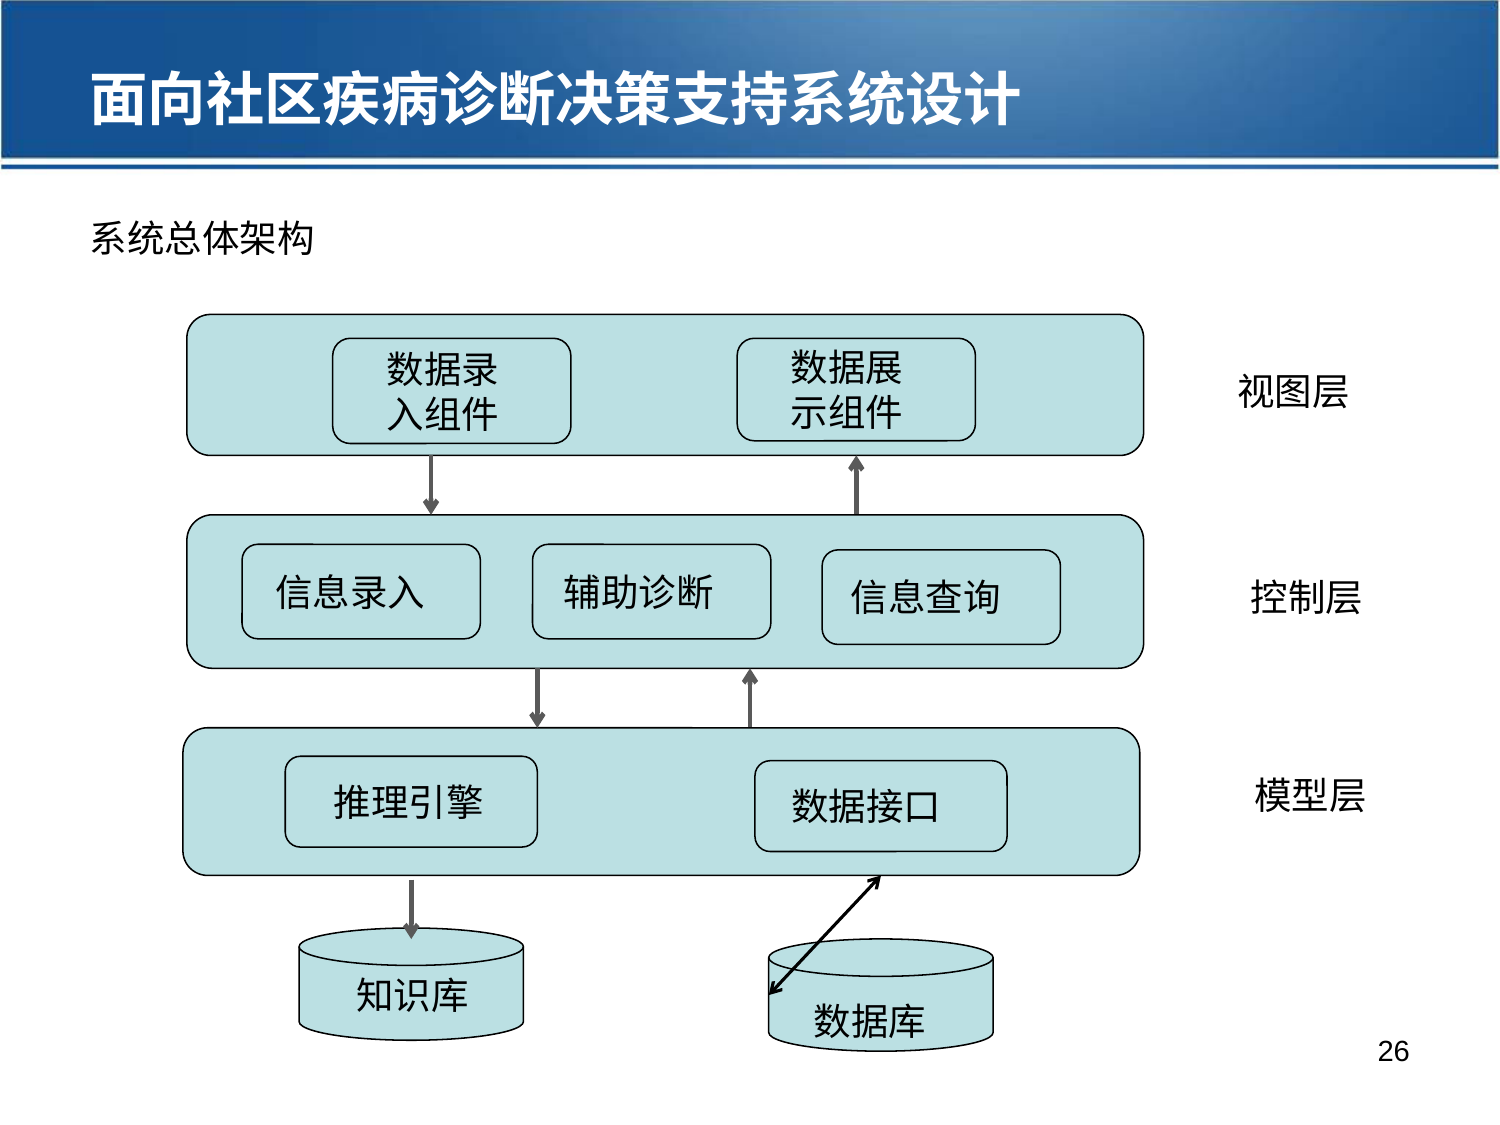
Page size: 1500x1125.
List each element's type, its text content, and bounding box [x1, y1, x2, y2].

text_box [186, 514, 1144, 669]
text_box [332, 338, 571, 444]
text_box 模型层 [1239, 764, 1395, 825]
text_box 视图层 [1222, 361, 1412, 421]
text_box 信息录入 [260, 561, 463, 621]
picture [0, 0, 1500, 1125]
slide_number 26 [1074, 1024, 1426, 1103]
text_box 数据展示组件 [775, 336, 937, 442]
text_box [186, 314, 1144, 456]
text_box 数据库 [798, 990, 964, 1051]
text_box 面向社区疾病诊断决策支持系统设计 [74, 54, 1425, 151]
text_box [937, 338, 976, 441]
text_box [822, 549, 1061, 645]
text_box 控制层 [1236, 566, 1459, 627]
text_box 推理引擎 [318, 771, 544, 832]
text_box [532, 544, 771, 639]
text_box 数据接口 [776, 775, 986, 836]
text_box [737, 338, 775, 441]
text_box [182, 727, 1140, 876]
text_box [285, 756, 538, 848]
text_box [754, 760, 1008, 852]
text_box 数据录入组件 [371, 338, 532, 443]
text_box [768, 938, 994, 1046]
text_box 知识库 [341, 964, 521, 1025]
text_box [299, 928, 524, 1041]
text_box [242, 544, 481, 639]
text_box 信息查询 [835, 566, 1039, 627]
text_box 系统总体架构 [74, 208, 463, 268]
text_box 辅助诊断 [549, 561, 733, 621]
